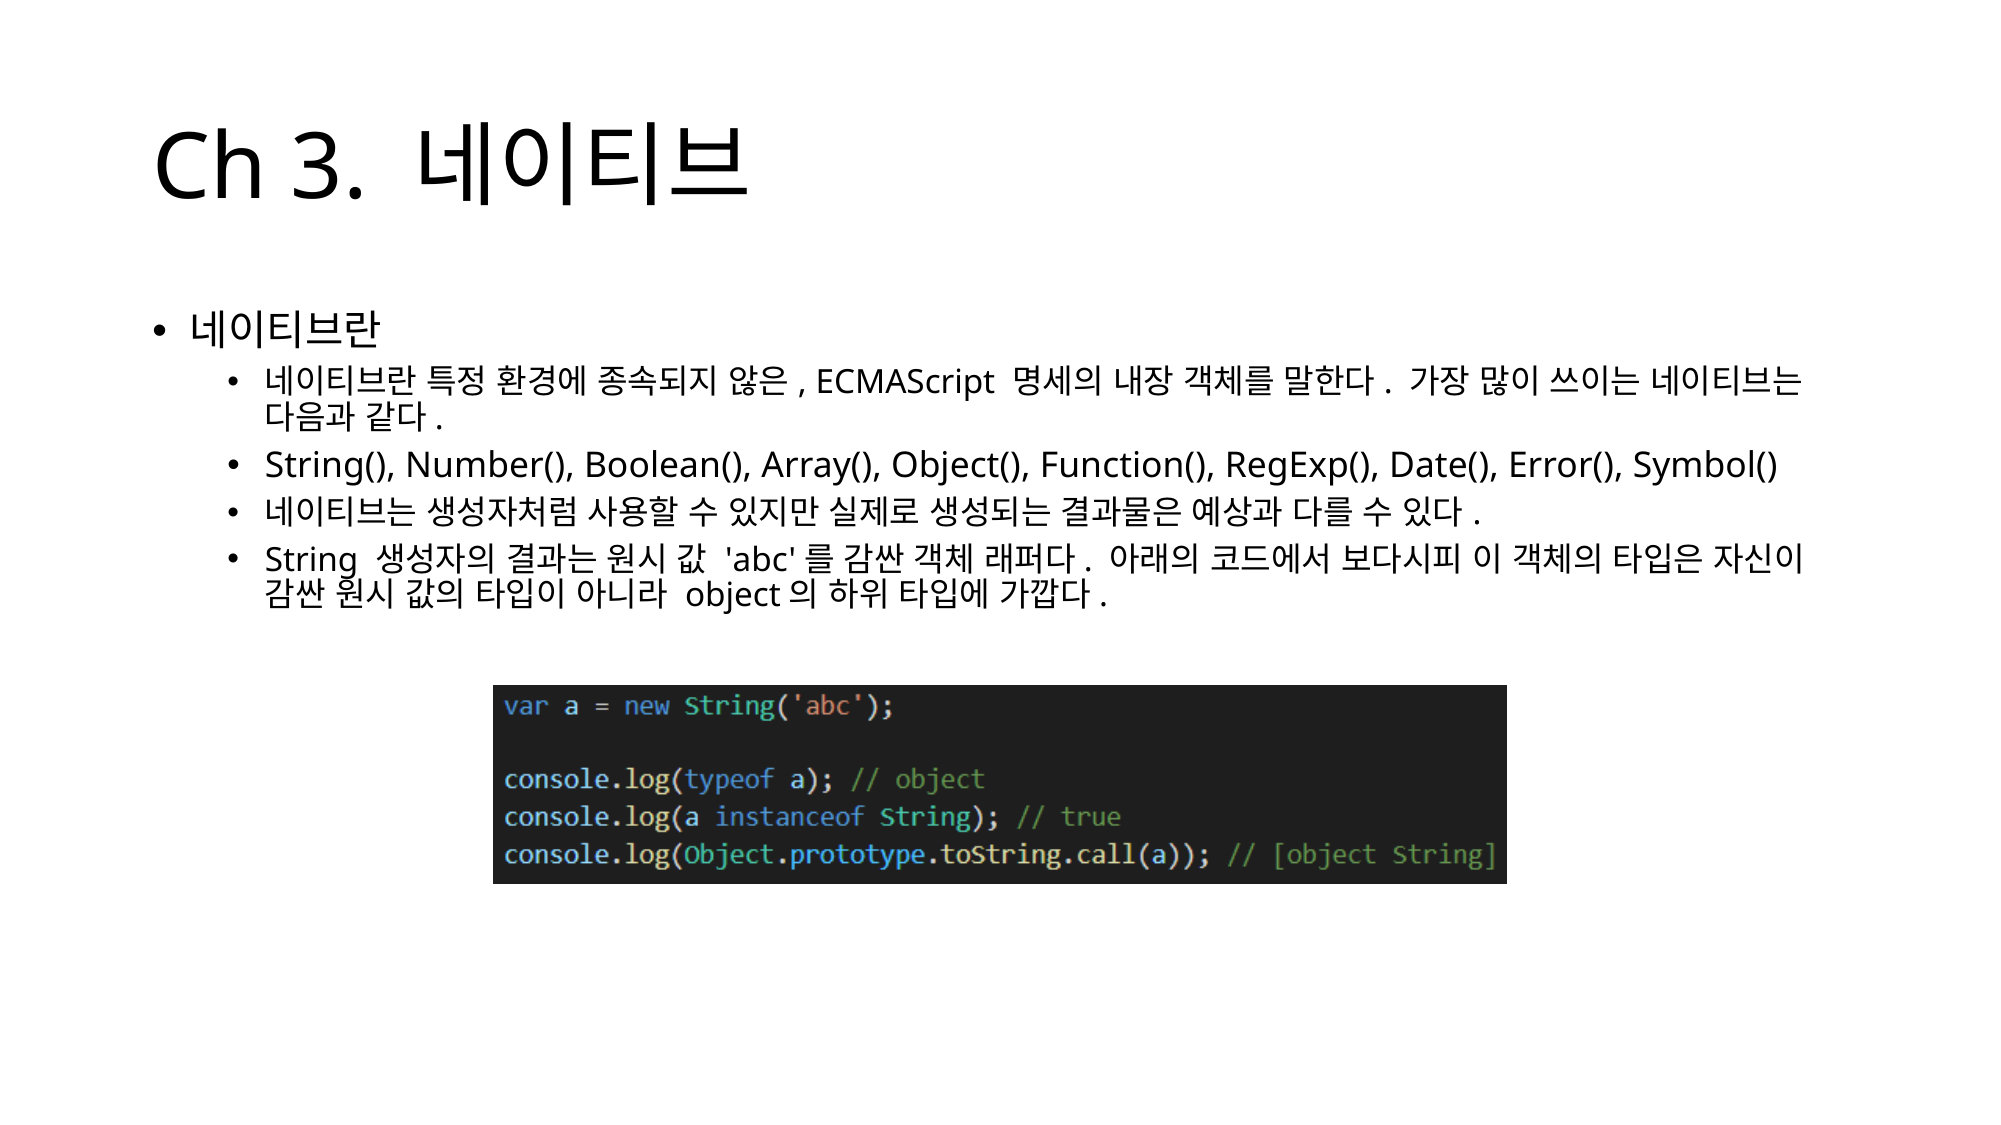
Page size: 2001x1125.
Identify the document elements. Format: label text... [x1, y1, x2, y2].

title Ch 3. 네이티브 [137, 59, 1863, 278]
picture [493, 685, 1507, 885]
list 네이티브란 네이티브란 특정 환경에 종속되지 않은, ECMAScript 명세의 내장 객체를 말한다. 가장 많이 쓰이는 네이티브는 다음과 같다. String(), Number(), Boolean(), Array(), Object(), Function(), RegExp(), Date(), Error(), Symbol() 네이티브는 생성자처럼 사용할 수 있지만 실제로 생성되는 결과물은 예상과 다를 수 있다. String 생성자의 결과는 원시 값 'abc'를 감싼 객체 래퍼다. 아래의 코드에서 보다시피 이 객체의 타입은 자신이 감싼 원시 값의 타입이 아니라 object의 하위 타입에 가깝다. [137, 302, 1863, 1023]
